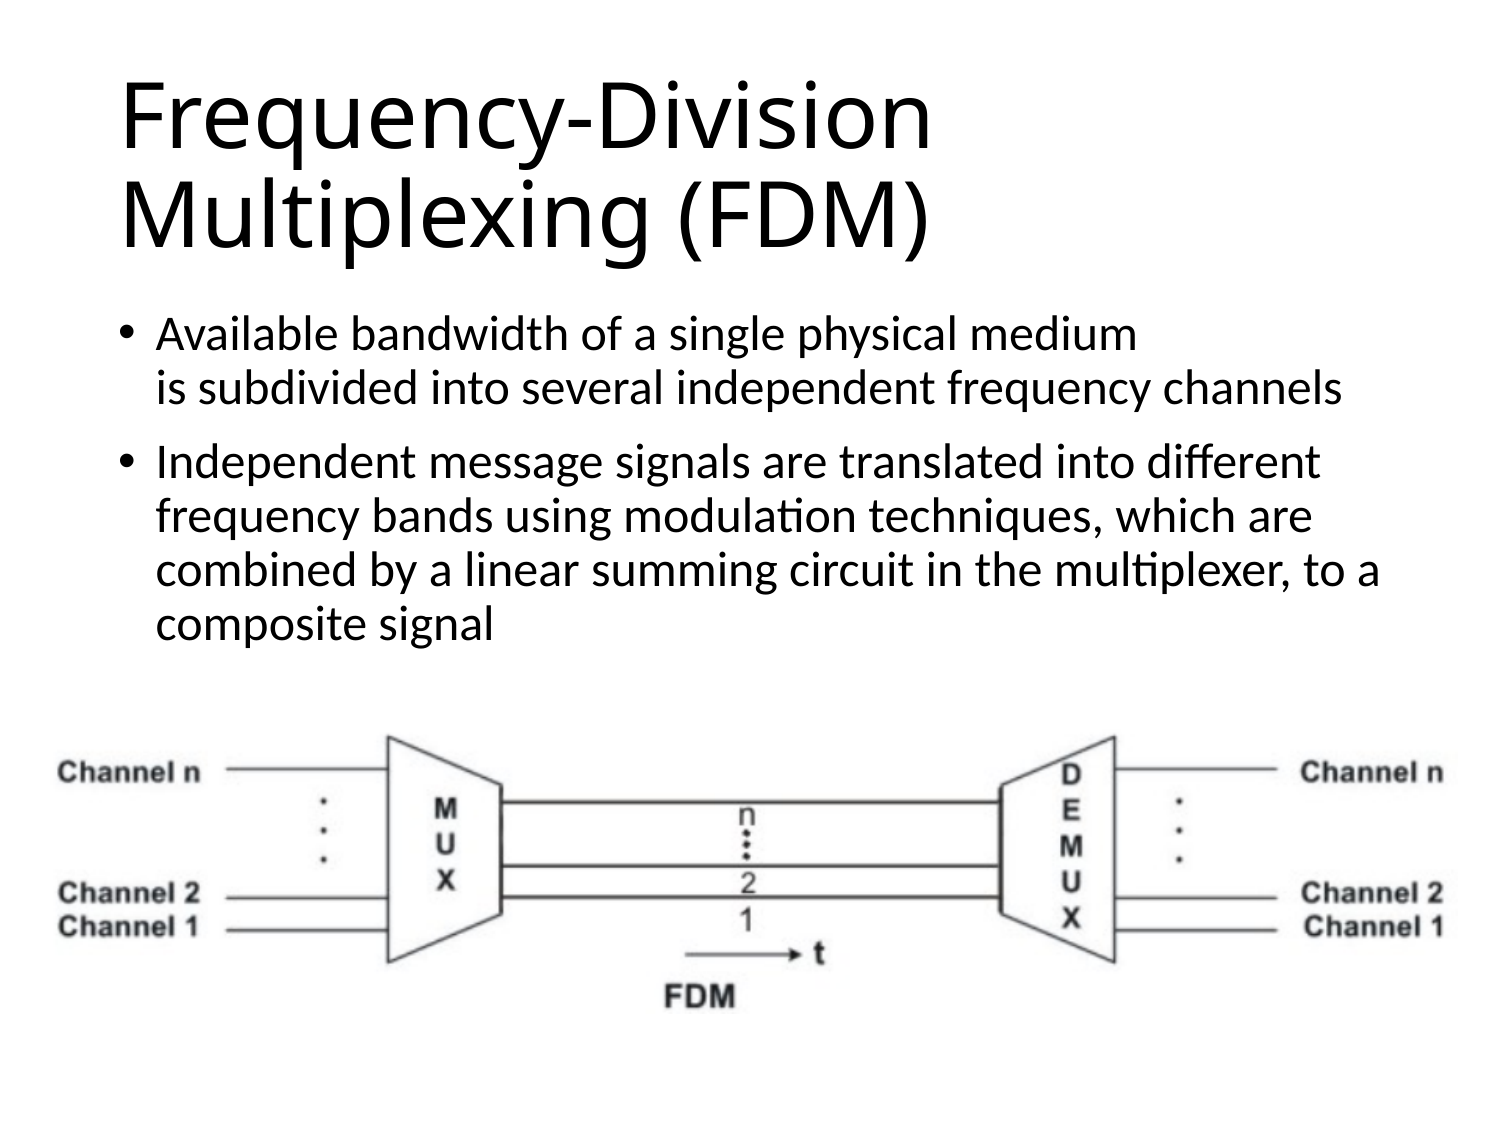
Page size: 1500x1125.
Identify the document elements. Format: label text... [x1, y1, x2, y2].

picture [42, 708, 1458, 1014]
title Frequency-Division Multiplexing (FDM) [103, 59, 1397, 278]
list Available bandwidth of a single physical medium is subdivided into several independent frequency channels Independent message signals are translated into different frequency bands using modulation techniques, which are combined by a linear summing circuit in the multiplexer, to a composite signal [103, 299, 1397, 708]
